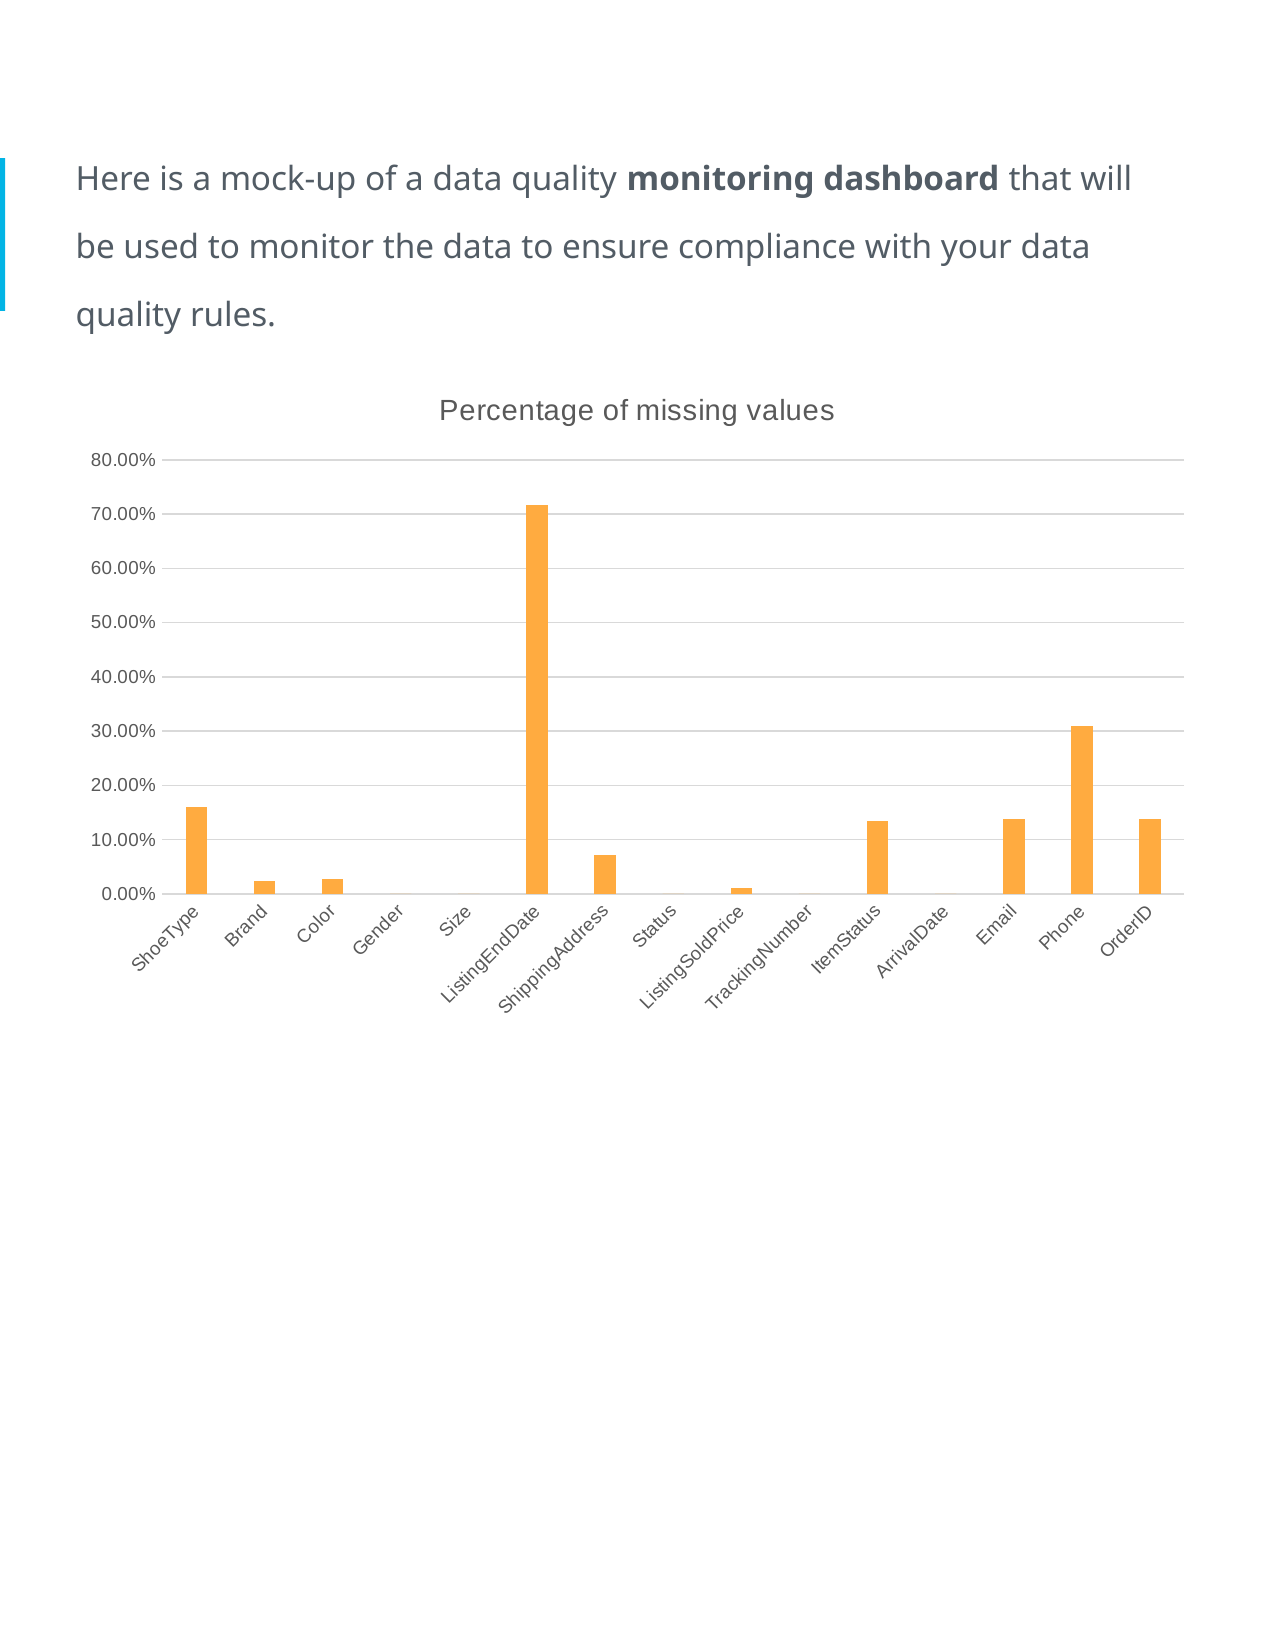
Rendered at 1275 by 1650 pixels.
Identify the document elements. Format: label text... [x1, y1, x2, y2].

list Here is a mock-up of a data quality monitoring dashboard that will be used to monitor the data to ensure compliance with your data quality rules. [60, 114, 1195, 339]
chart [67, 363, 1208, 1033]
